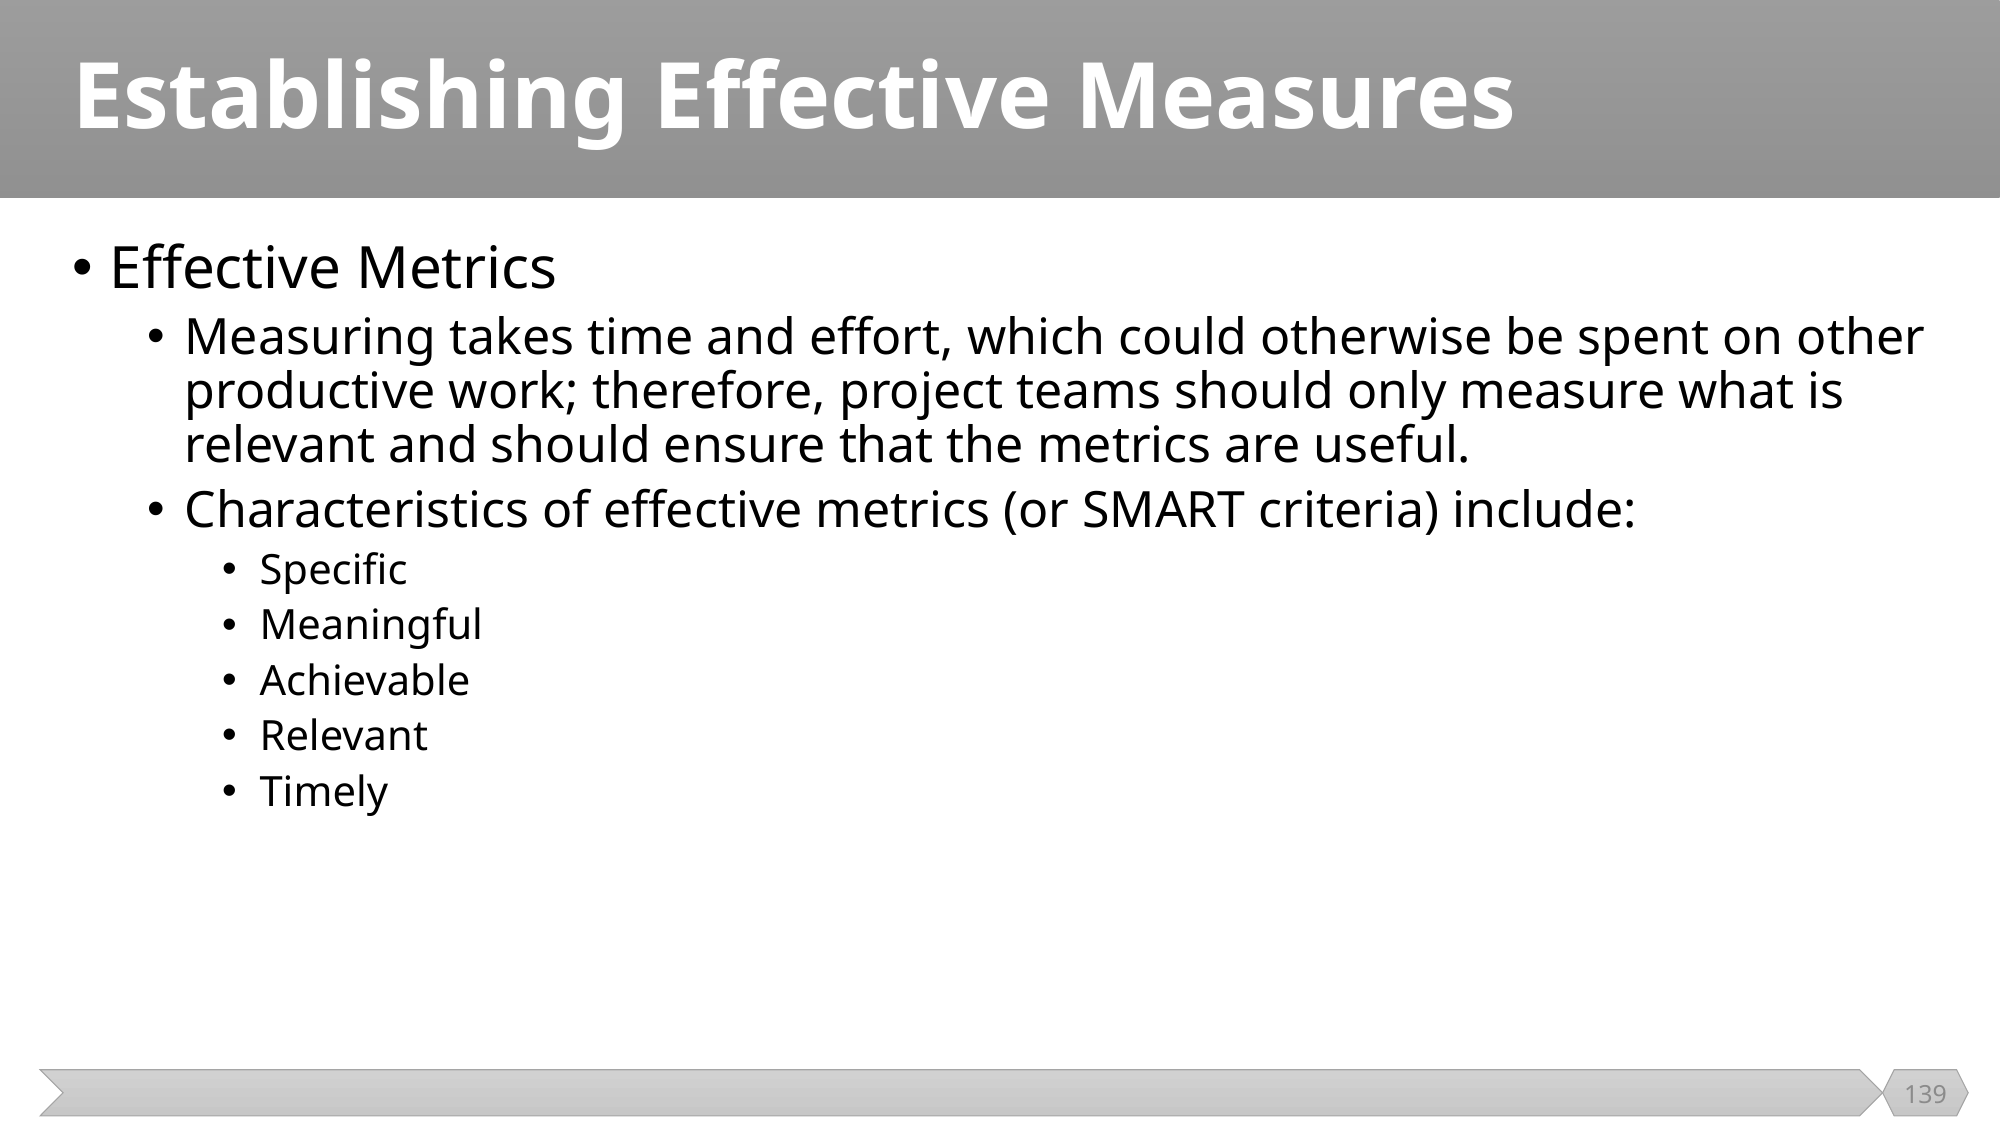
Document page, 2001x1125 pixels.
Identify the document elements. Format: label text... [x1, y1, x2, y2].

title Establishing Effective Measures [56, 0, 1969, 199]
list Effective Metrics Measuring takes time and effort, which could otherwise be spent on other productive work; therefore, project teams should only measure what is relevant and should ensure that the metrics are useful. Characteristics of effective metrics (or SMART criteria) include: Specific Meaningful Achievable Relevant Timely [56, 230, 1969, 1010]
slide_number 139 [1882, 1065, 1969, 1125]
